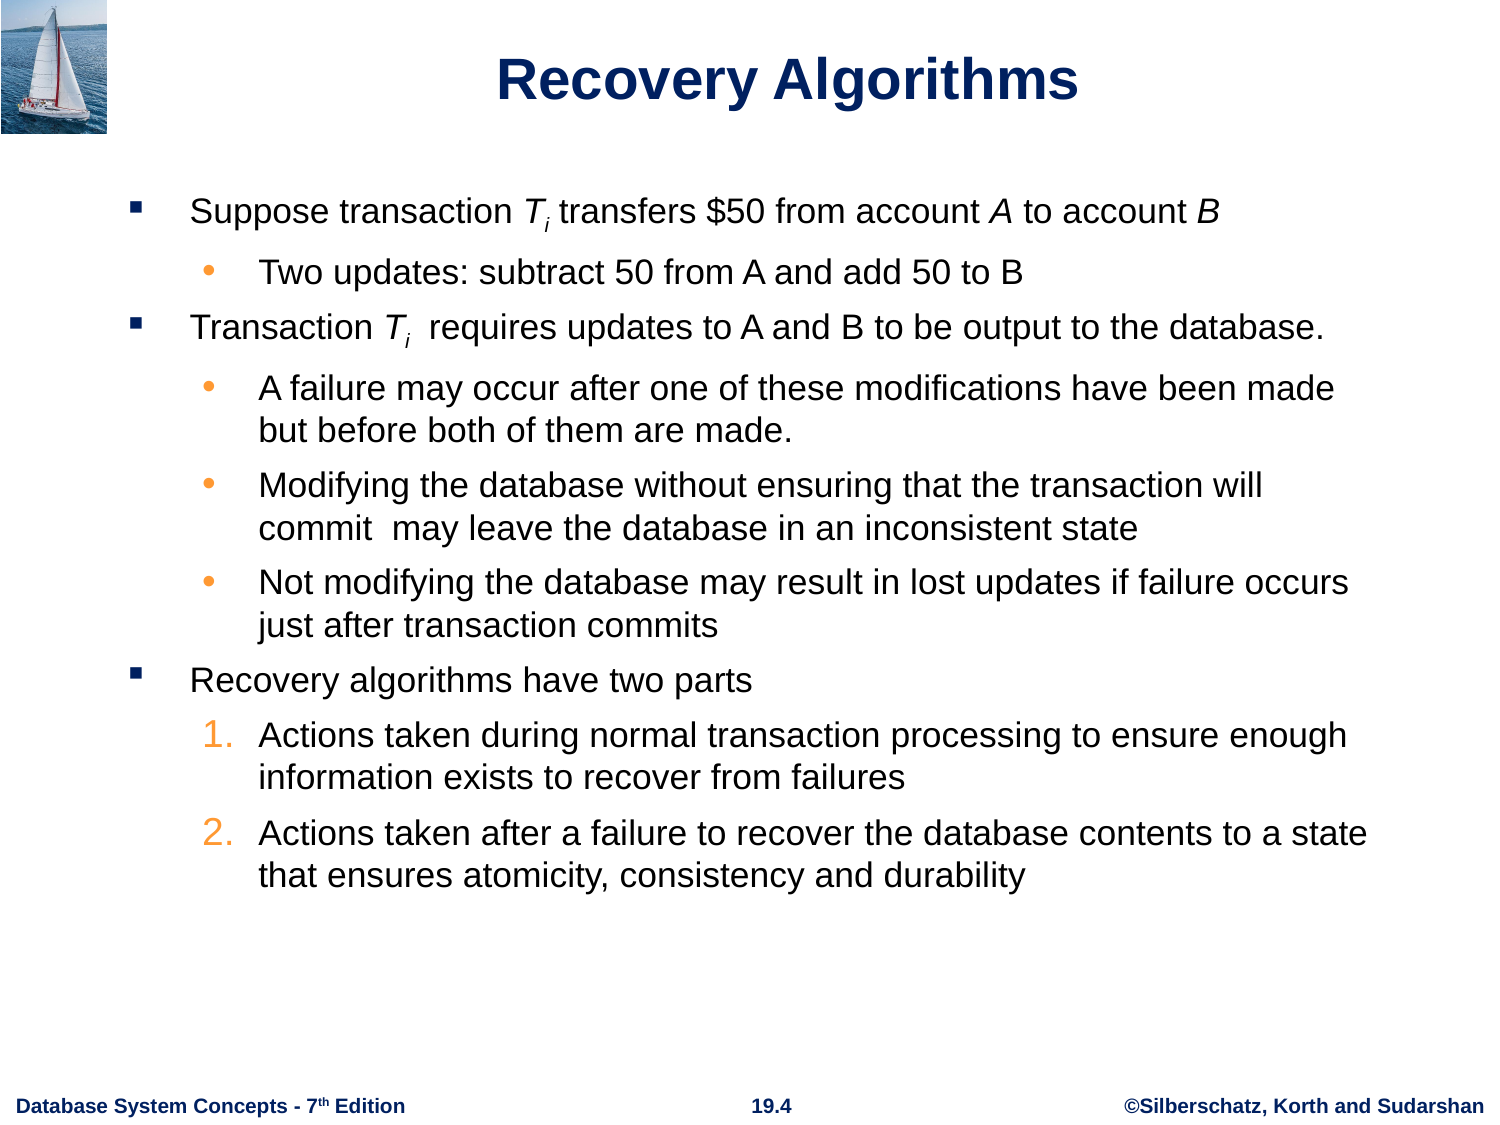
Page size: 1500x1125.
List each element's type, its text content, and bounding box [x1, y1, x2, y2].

picture [1, 0, 107, 134]
list Suppose transaction Ti transfers $50 from account A to account B Two updates: subtract 50 from A and add 50 to B Transaction Ti requires updates to A and B to be output to the database. A failure may occur after one of these modifications have been made but before both of them are made. Modifying the database without ensuring that the transaction will commit may leave the database in an inconsistent state Not modifying the database may result in lost updates if failure occurs just after transaction commits Recovery algorithms have two parts Actions taken during normal transaction processing to ensure enough information exists to recover from failures Actions taken after a failure to recover the database contents to a state that ensures atomicity, consistency and durability [112, 180, 1388, 1062]
title Recovery Algorithms [125, 18, 1452, 120]
